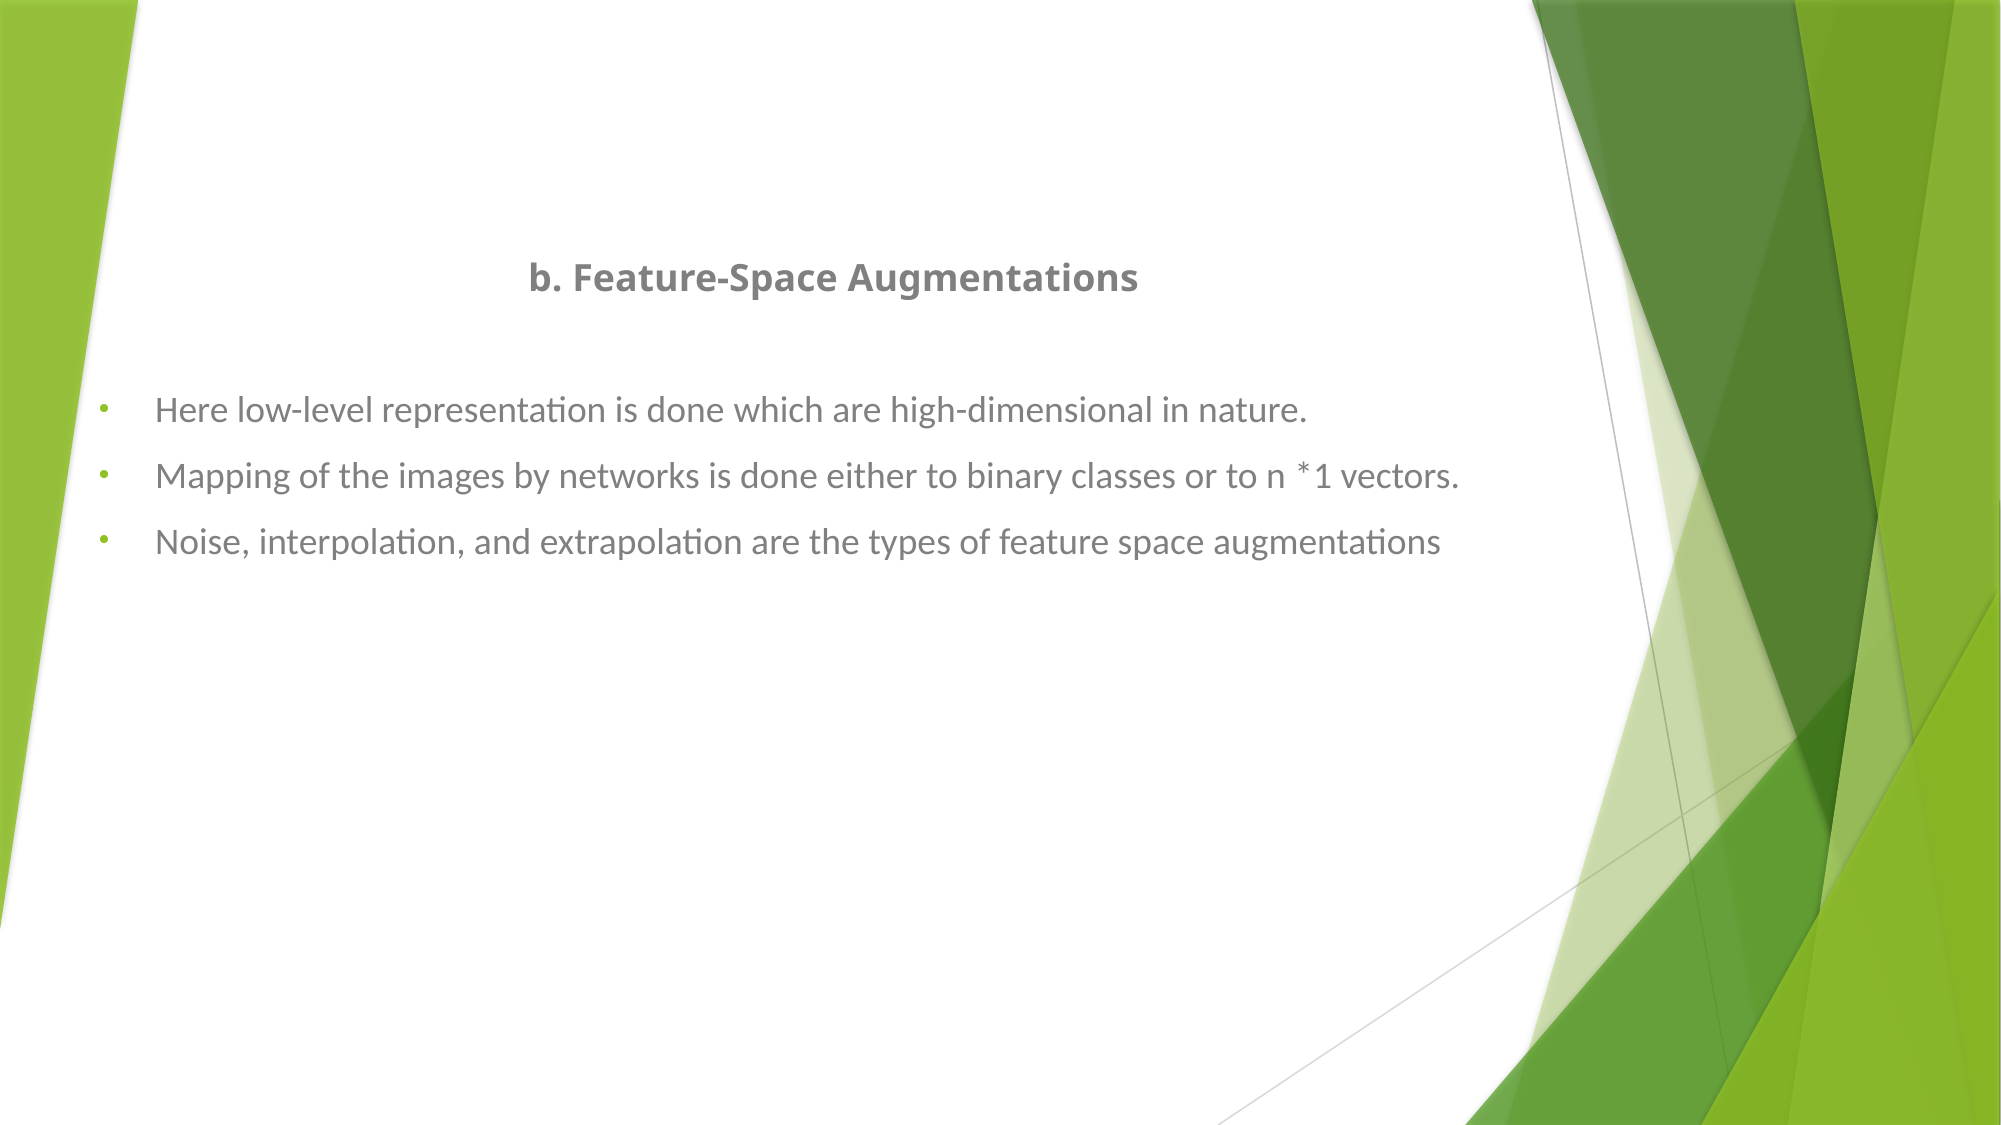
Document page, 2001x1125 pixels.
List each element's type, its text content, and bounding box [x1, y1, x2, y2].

subtitle b. Feature-Space Augmentations Here low-level representation is done which are high-dimensional in nature. Mapping of the images by networks is done either to binary classes or to n *1 vectors. Noise, interpolation, and extrapolation are the types of feature space augmentations [83, 246, 1584, 826]
